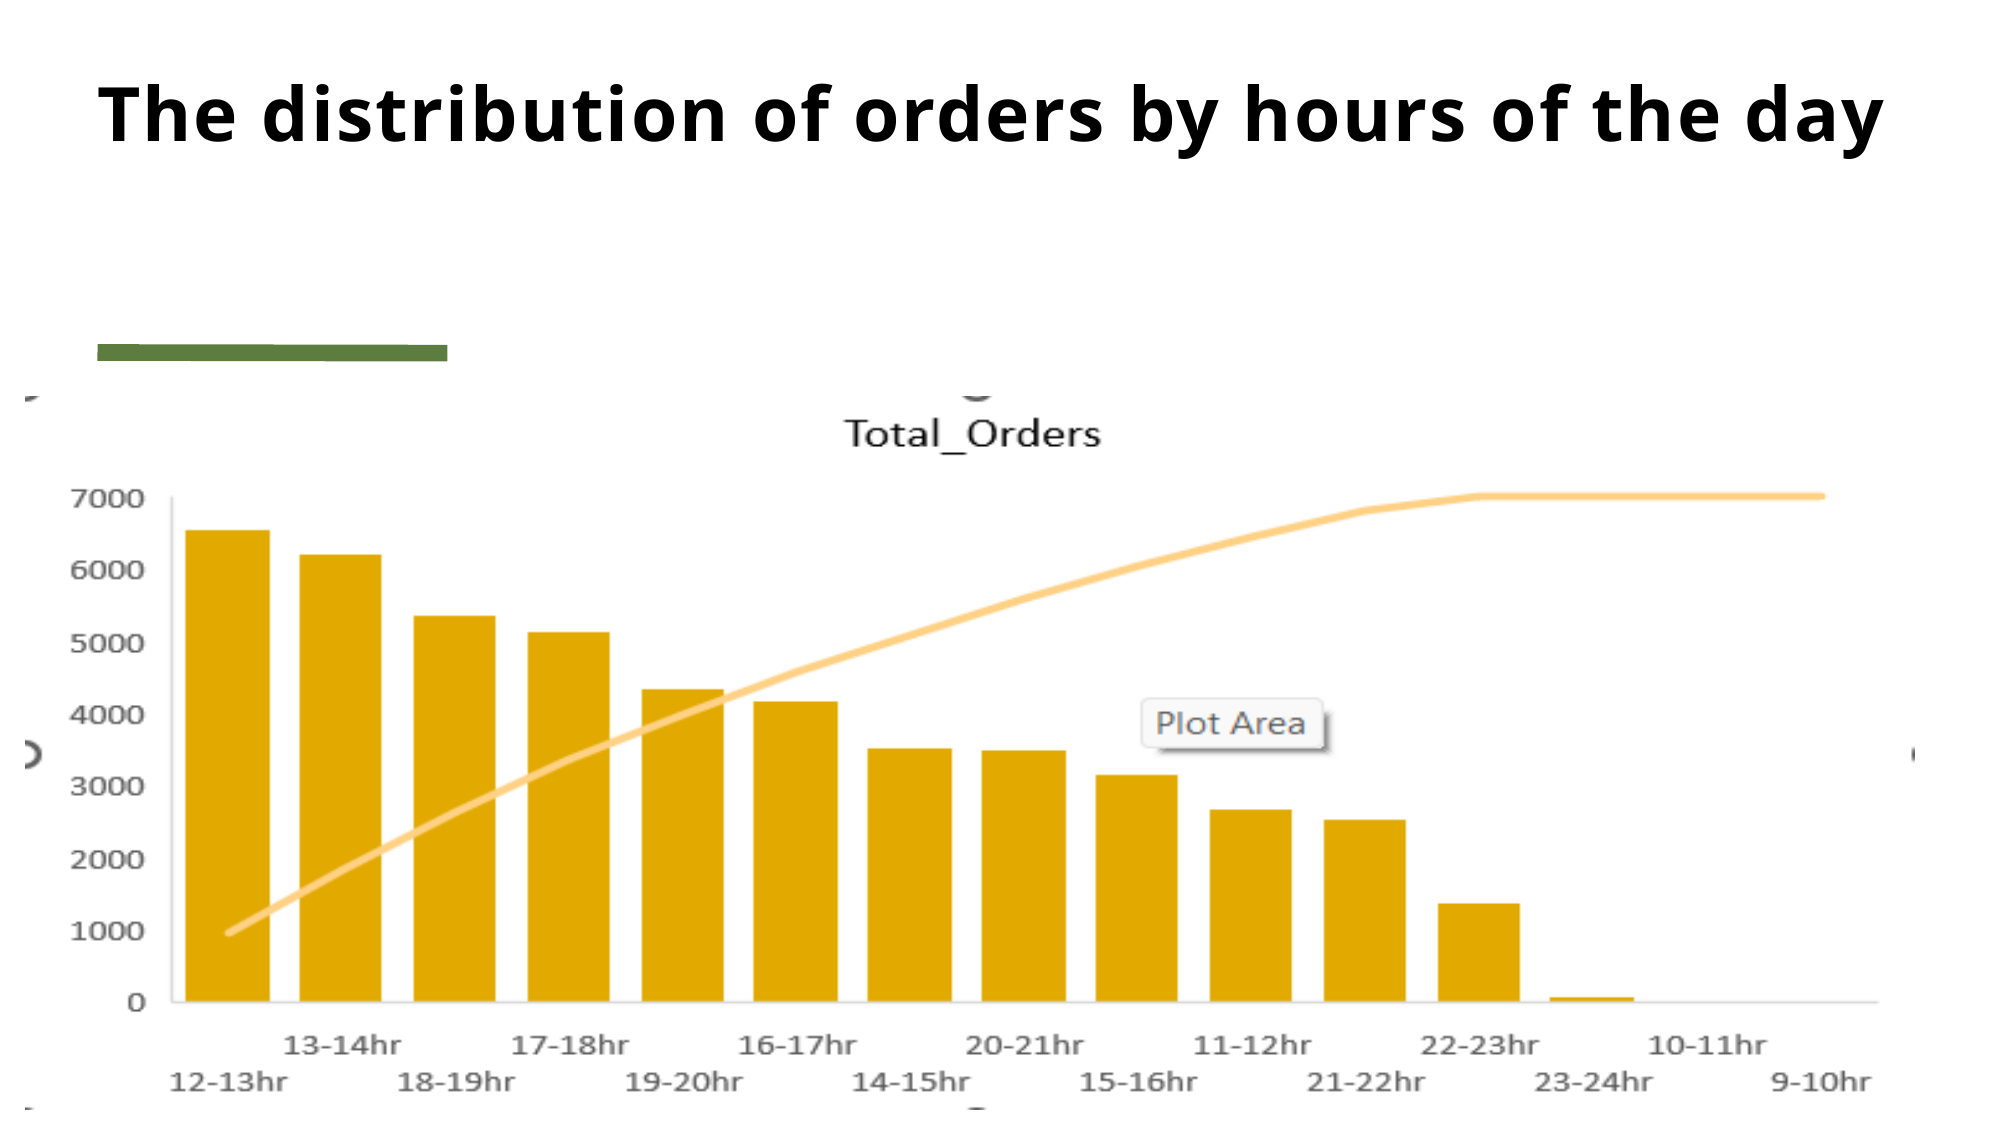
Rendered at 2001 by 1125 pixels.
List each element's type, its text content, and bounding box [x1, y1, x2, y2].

picture [25, 396, 1915, 1110]
title The distribution of orders by hours of the day [92, 83, 1893, 279]
